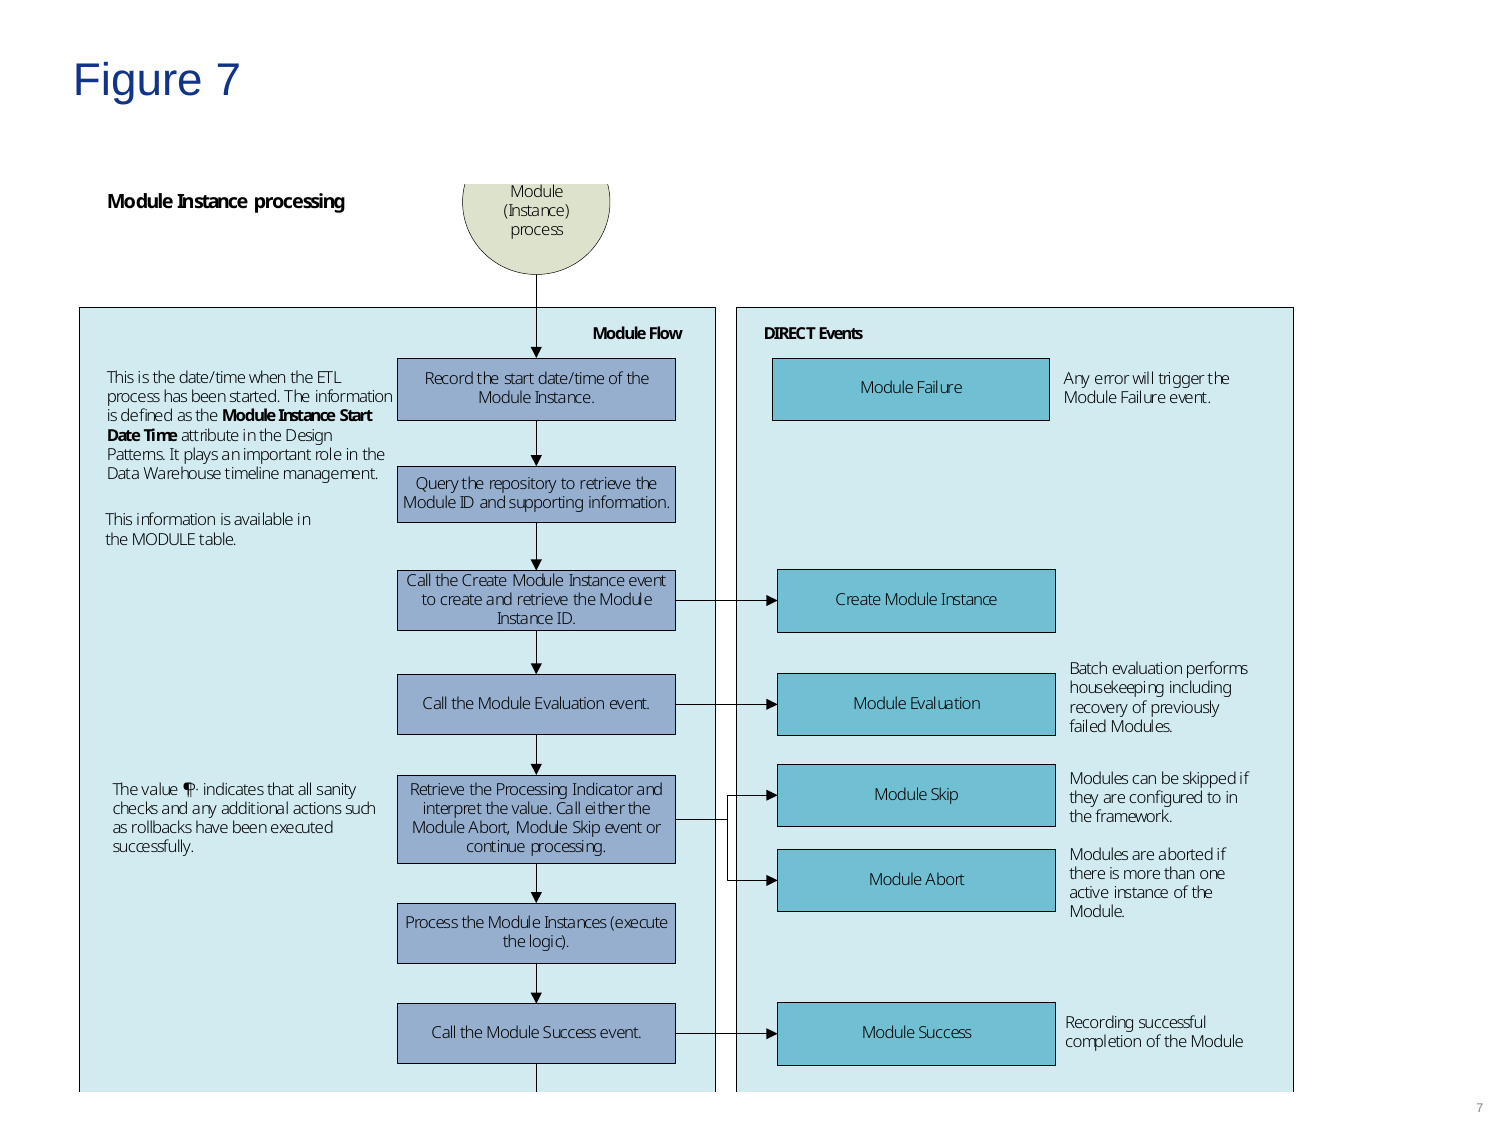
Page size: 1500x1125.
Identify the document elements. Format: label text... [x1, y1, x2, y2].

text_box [0, 183, 1500, 1092]
title Figure 7 [72, 49, 1218, 106]
